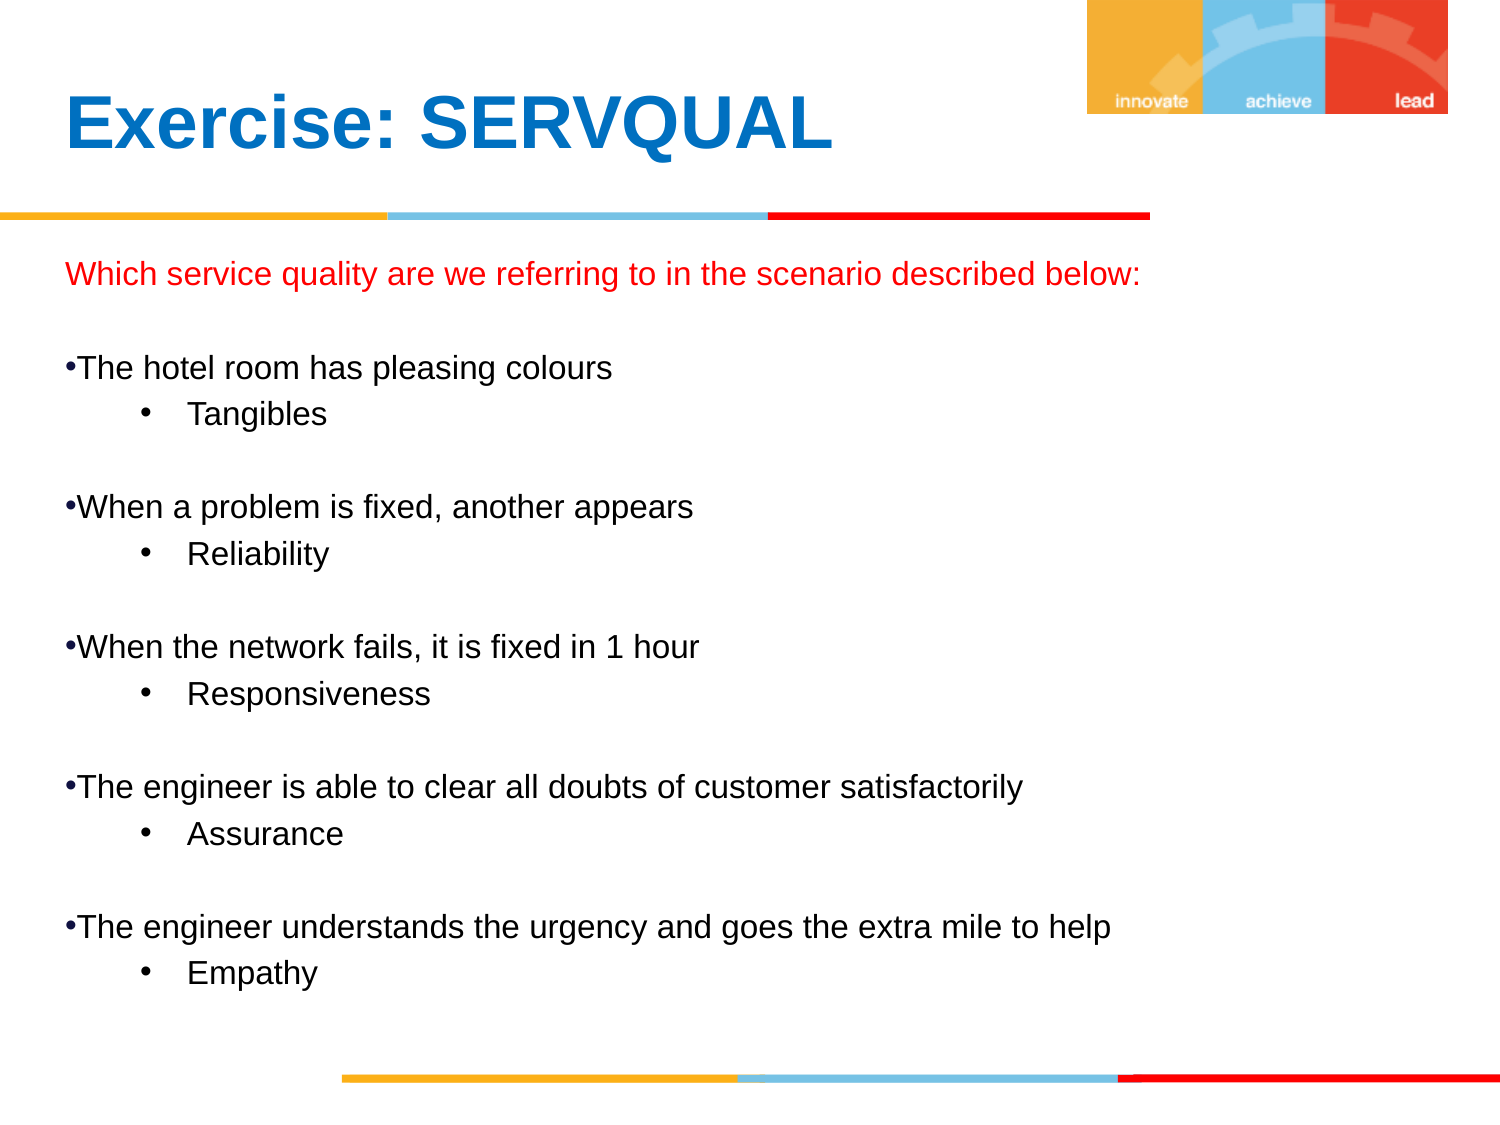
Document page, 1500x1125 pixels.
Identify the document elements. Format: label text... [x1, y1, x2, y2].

picture [1087, 0, 1448, 114]
list Exercise: SERVQUAL [50, 24, 1088, 213]
list Which service quality are we referring to in the scenario described below: The hotel room has pleasing colours Tangibles When a problem is fixed, another appears Reliability When the network fails, it is fixed in 1 hour Responsiveness The engineer is able to clear all doubts of customer satisfactorily Assurance The engineer understands the urgency and goes the extra mile to help Empathy [50, 245, 1400, 988]
